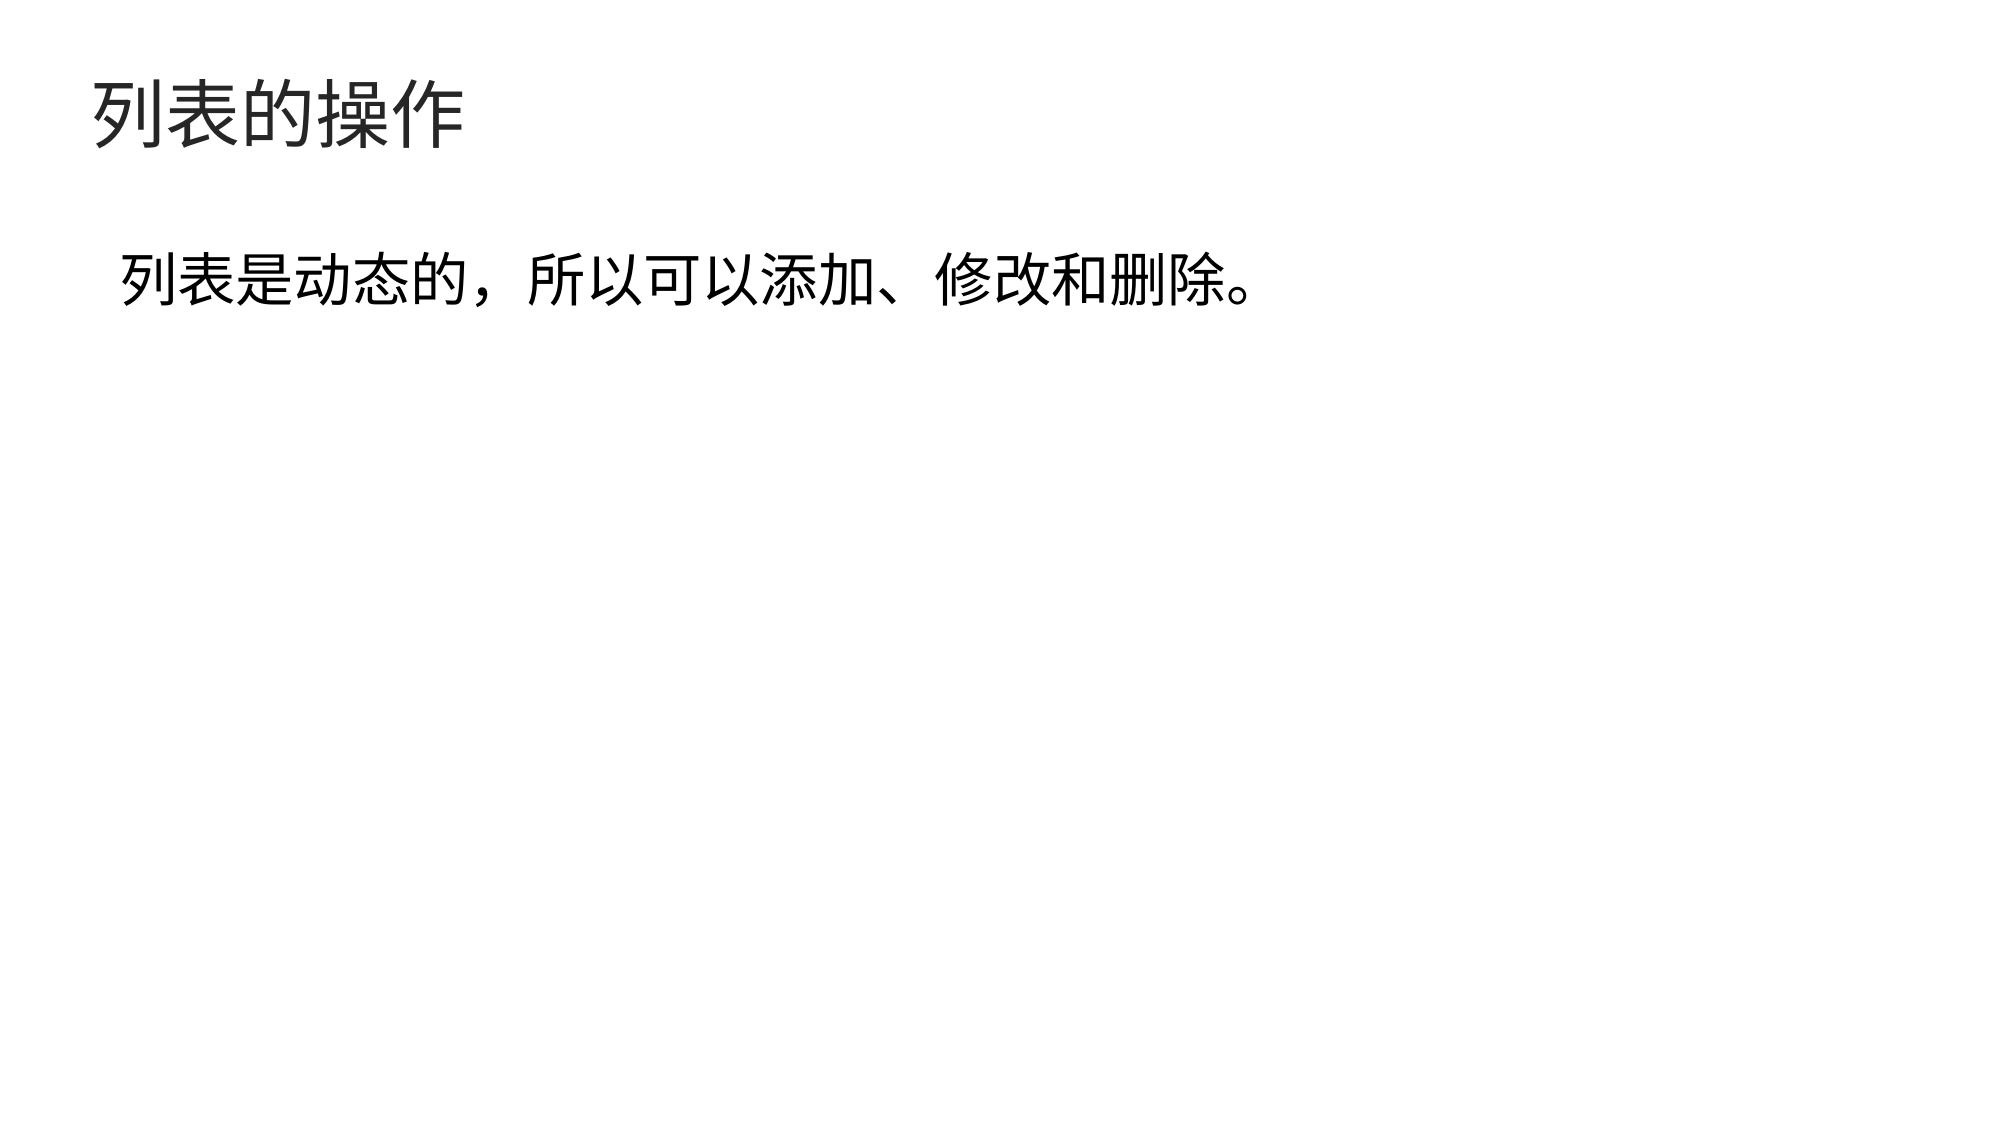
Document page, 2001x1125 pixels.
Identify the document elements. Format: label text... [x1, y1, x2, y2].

text_box 列表是动态的，所以可以添加、修改和删除。 [104, 201, 1857, 321]
title 列表的操作 [75, 29, 1726, 167]
